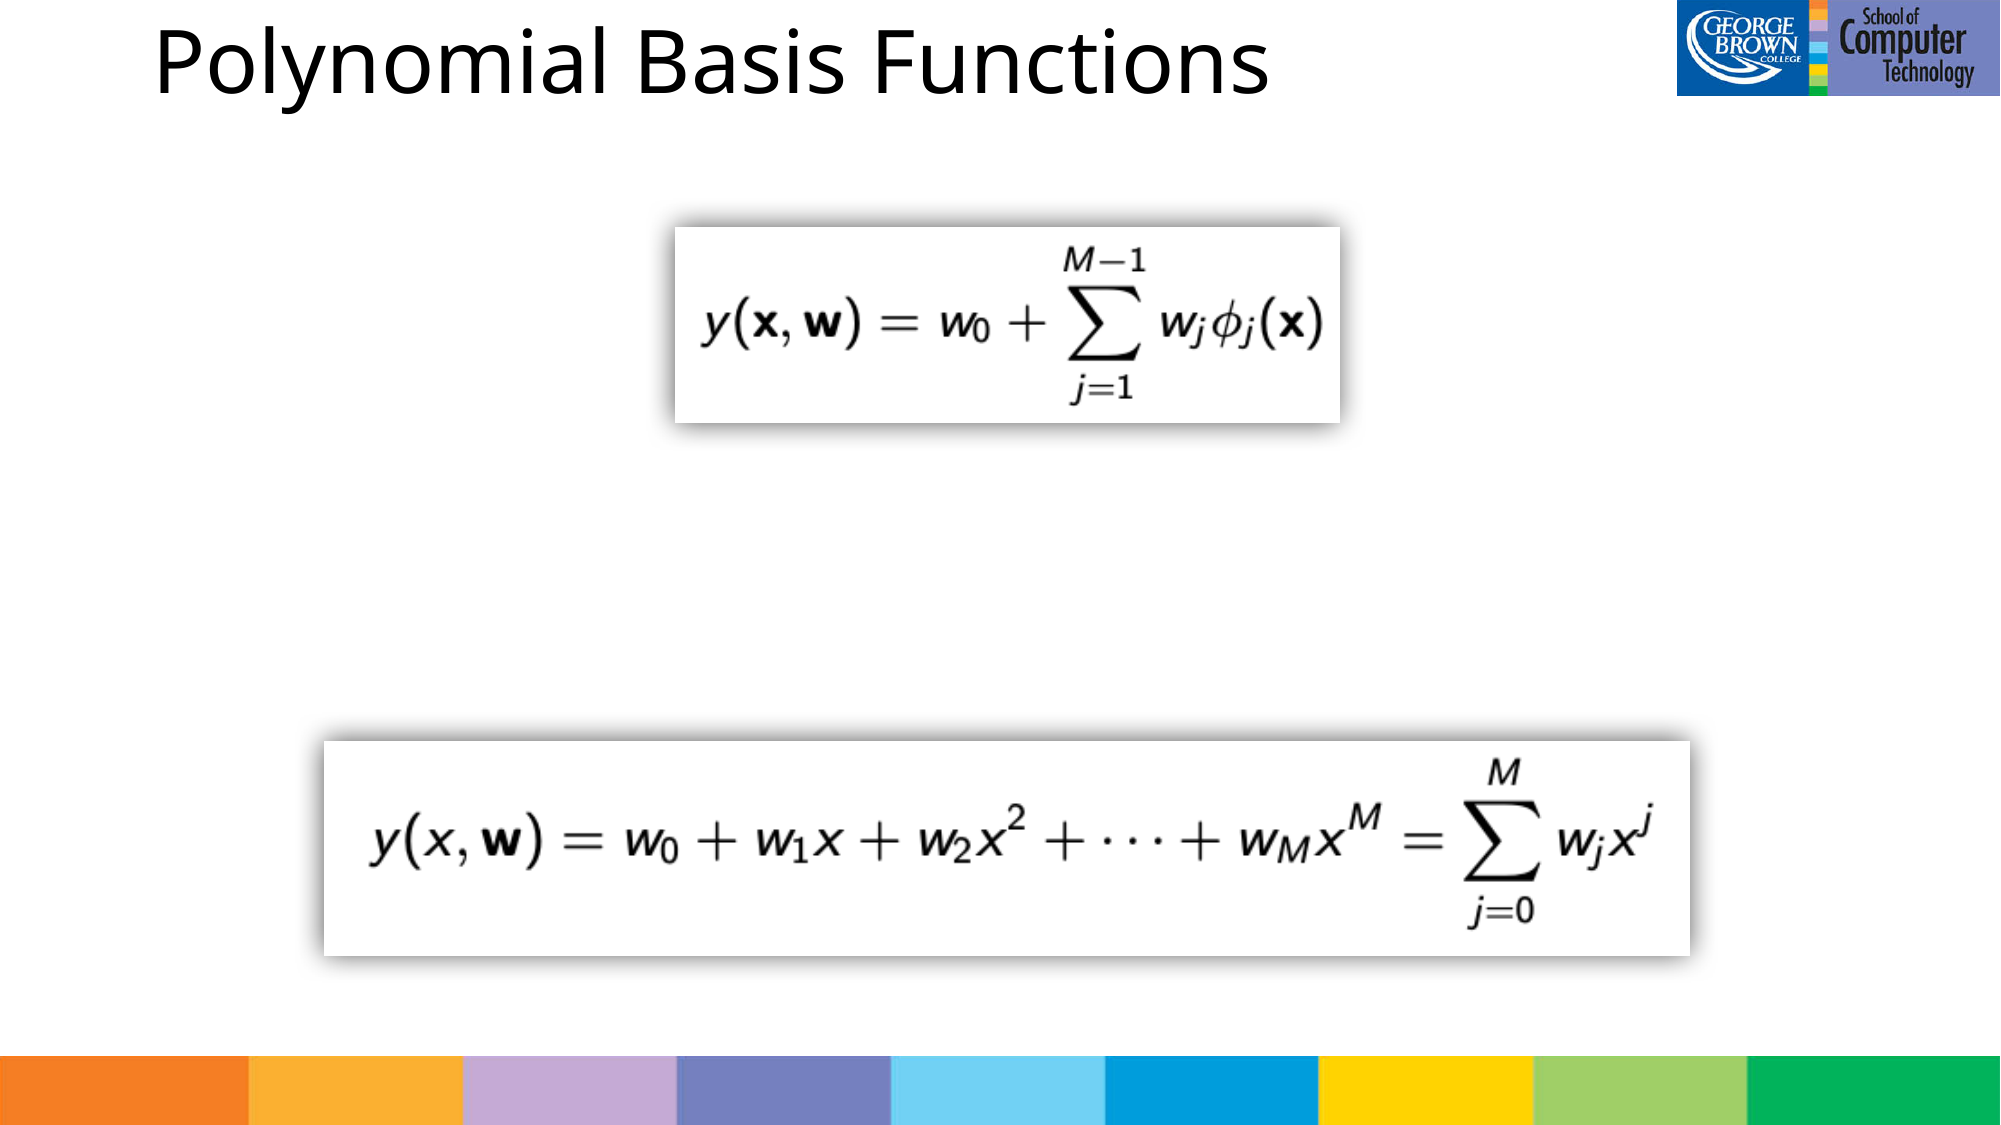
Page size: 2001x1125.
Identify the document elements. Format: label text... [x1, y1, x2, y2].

picture [675, 227, 1340, 423]
picture [0, 1056, 1105, 1125]
picture [324, 741, 1690, 956]
title Polynomial Basis Functions [137, 9, 1863, 228]
picture [1318, 1056, 2000, 1125]
picture [1677, 0, 2000, 96]
